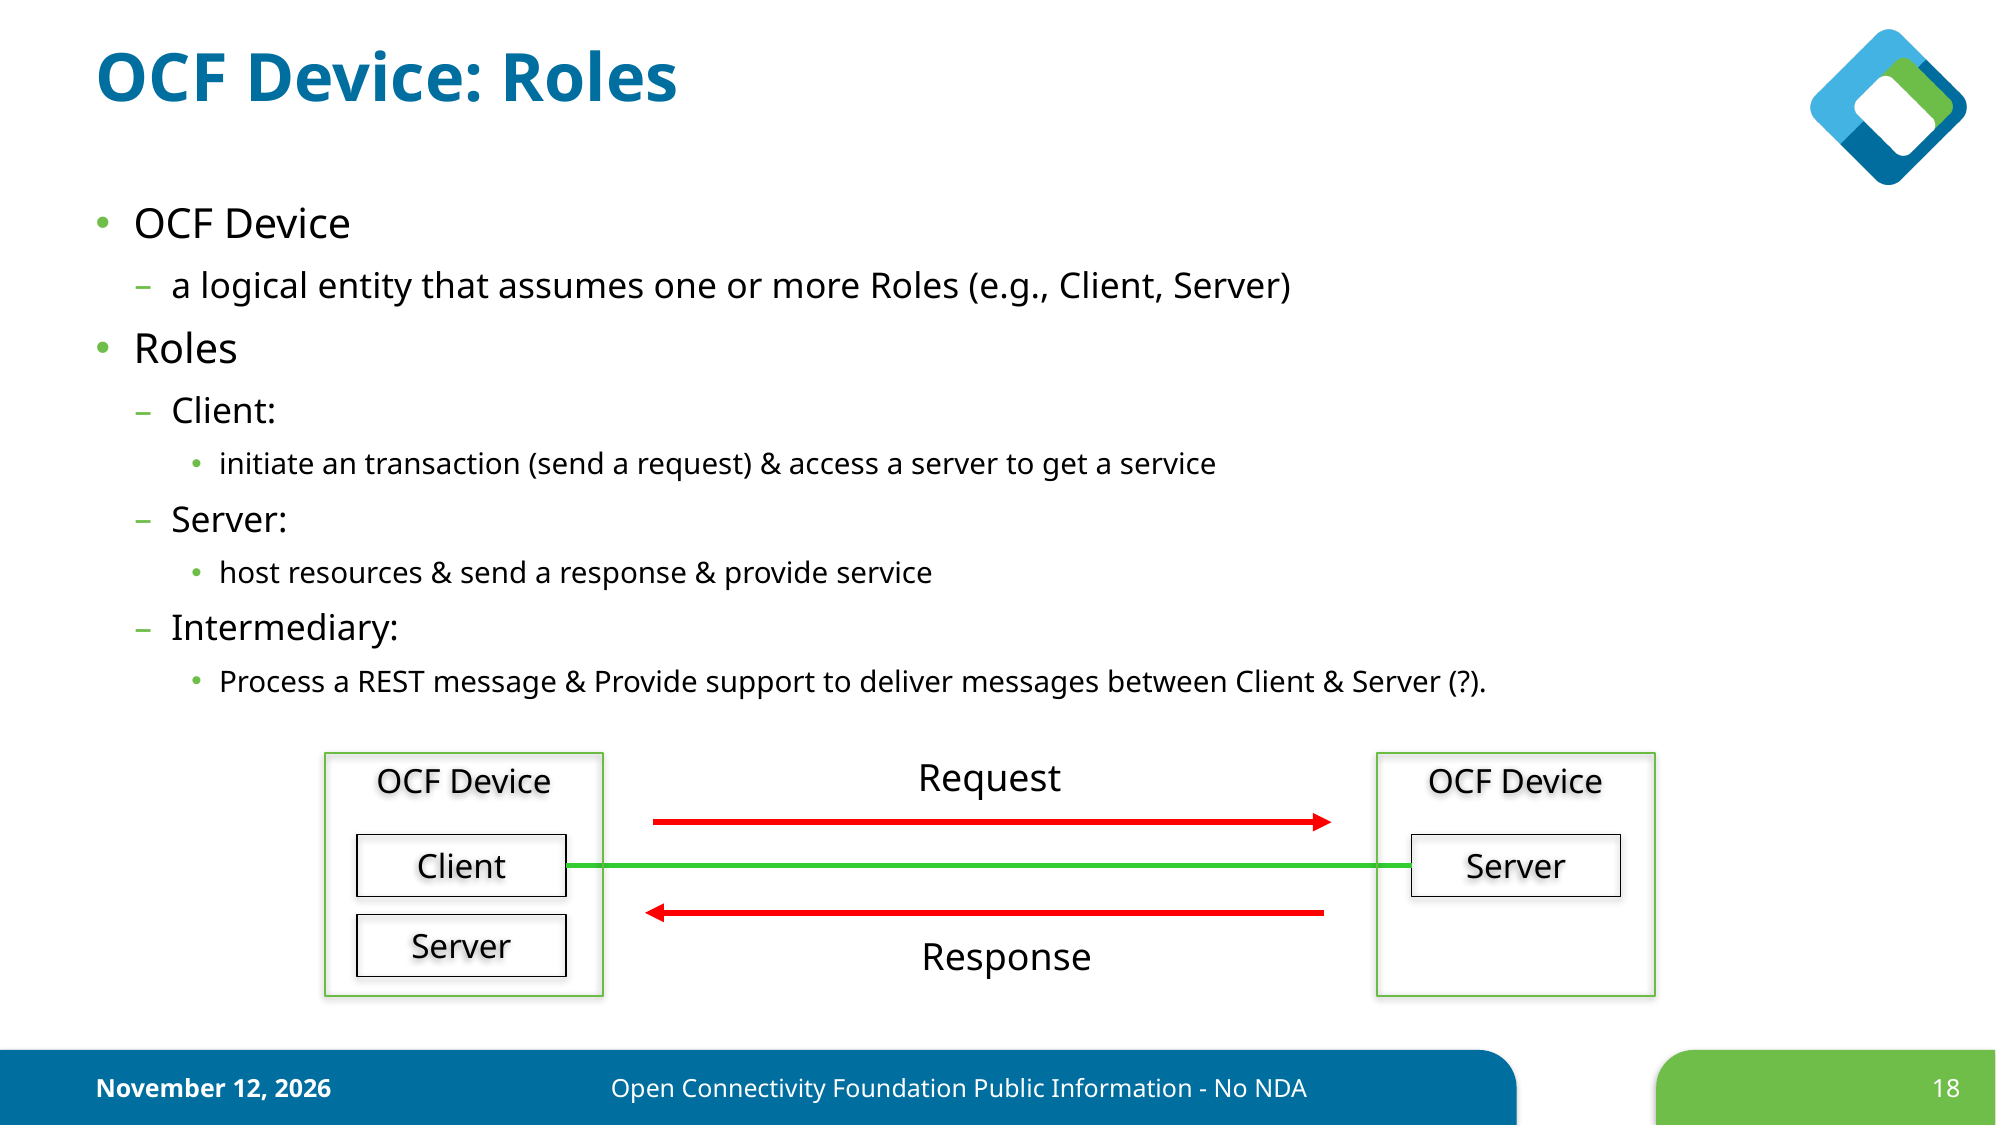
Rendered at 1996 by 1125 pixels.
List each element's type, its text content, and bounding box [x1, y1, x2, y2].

slide_number 18 [1775, 1065, 1976, 1123]
picture [1810, 29, 1967, 185]
text_box Request [903, 746, 1083, 807]
footer Open Connectivity Foundation Public Information - No NDA [490, 1065, 1430, 1108]
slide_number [80, 1065, 462, 1109]
picture [1895, 114, 1967, 185]
text_box OCF Device [1376, 752, 1656, 996]
list OCF Device a logical entity that assumes one or more Roles (e.g., Client, Server) Roles Client: initiate an transaction (send a request) & access a server to get a service Server: host resources & send a response & provide service Intermediary: Process a REST message & Provide support to deliver messages between Client & Server (?). [80, 189, 1918, 707]
text_box OCF Device [324, 752, 604, 996]
text_box Response [906, 925, 1113, 986]
title OCF Device: Roles [80, 15, 1770, 134]
text_box Server [356, 914, 567, 977]
